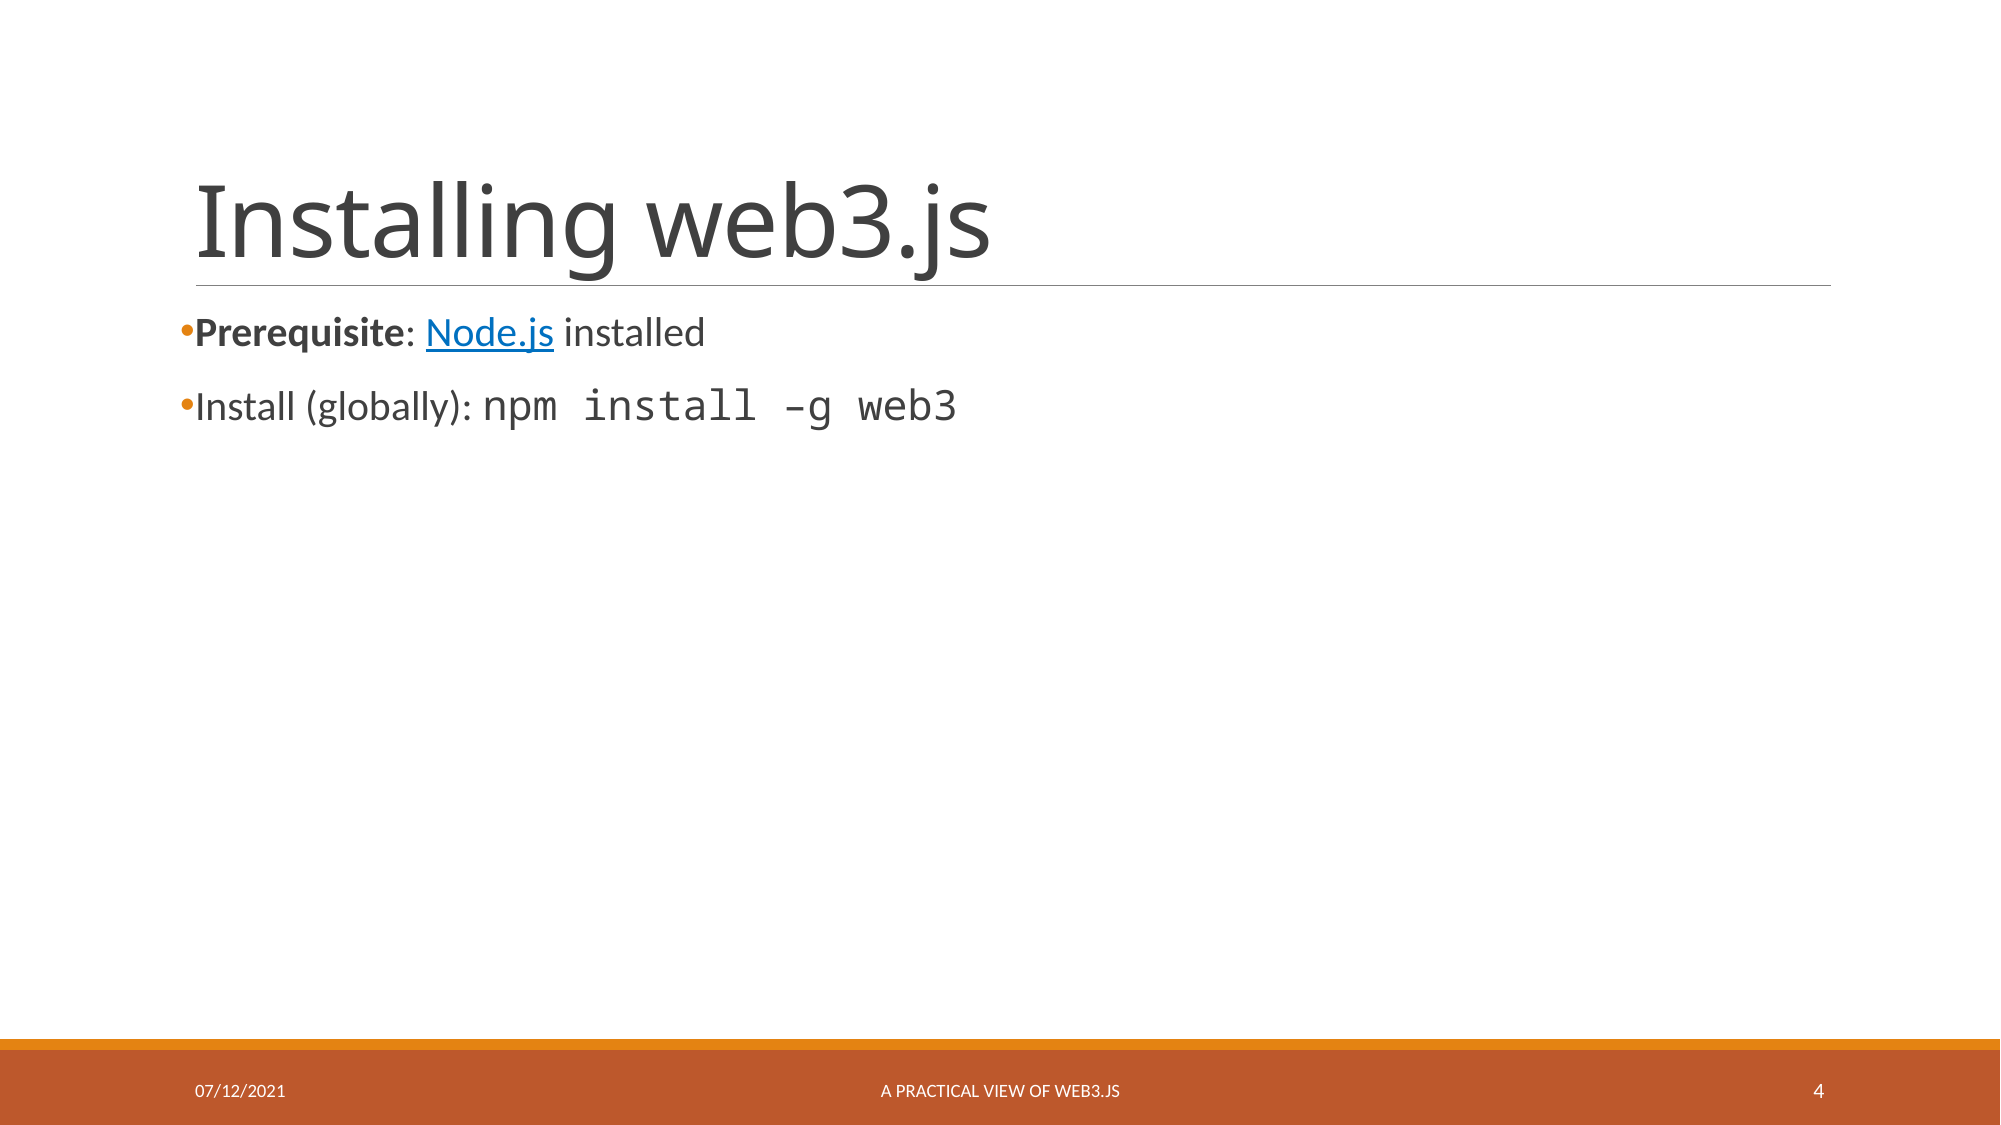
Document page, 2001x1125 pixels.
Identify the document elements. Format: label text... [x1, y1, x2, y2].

list Prerequisite: Node.js installed Install (globally): npm install –g web3 [180, 302, 1830, 963]
footer A practical view of web3.js [604, 1059, 1396, 1120]
slide_number 4 [1624, 1059, 1840, 1120]
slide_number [180, 1059, 586, 1120]
title Installing web3.js [180, 47, 1830, 285]
